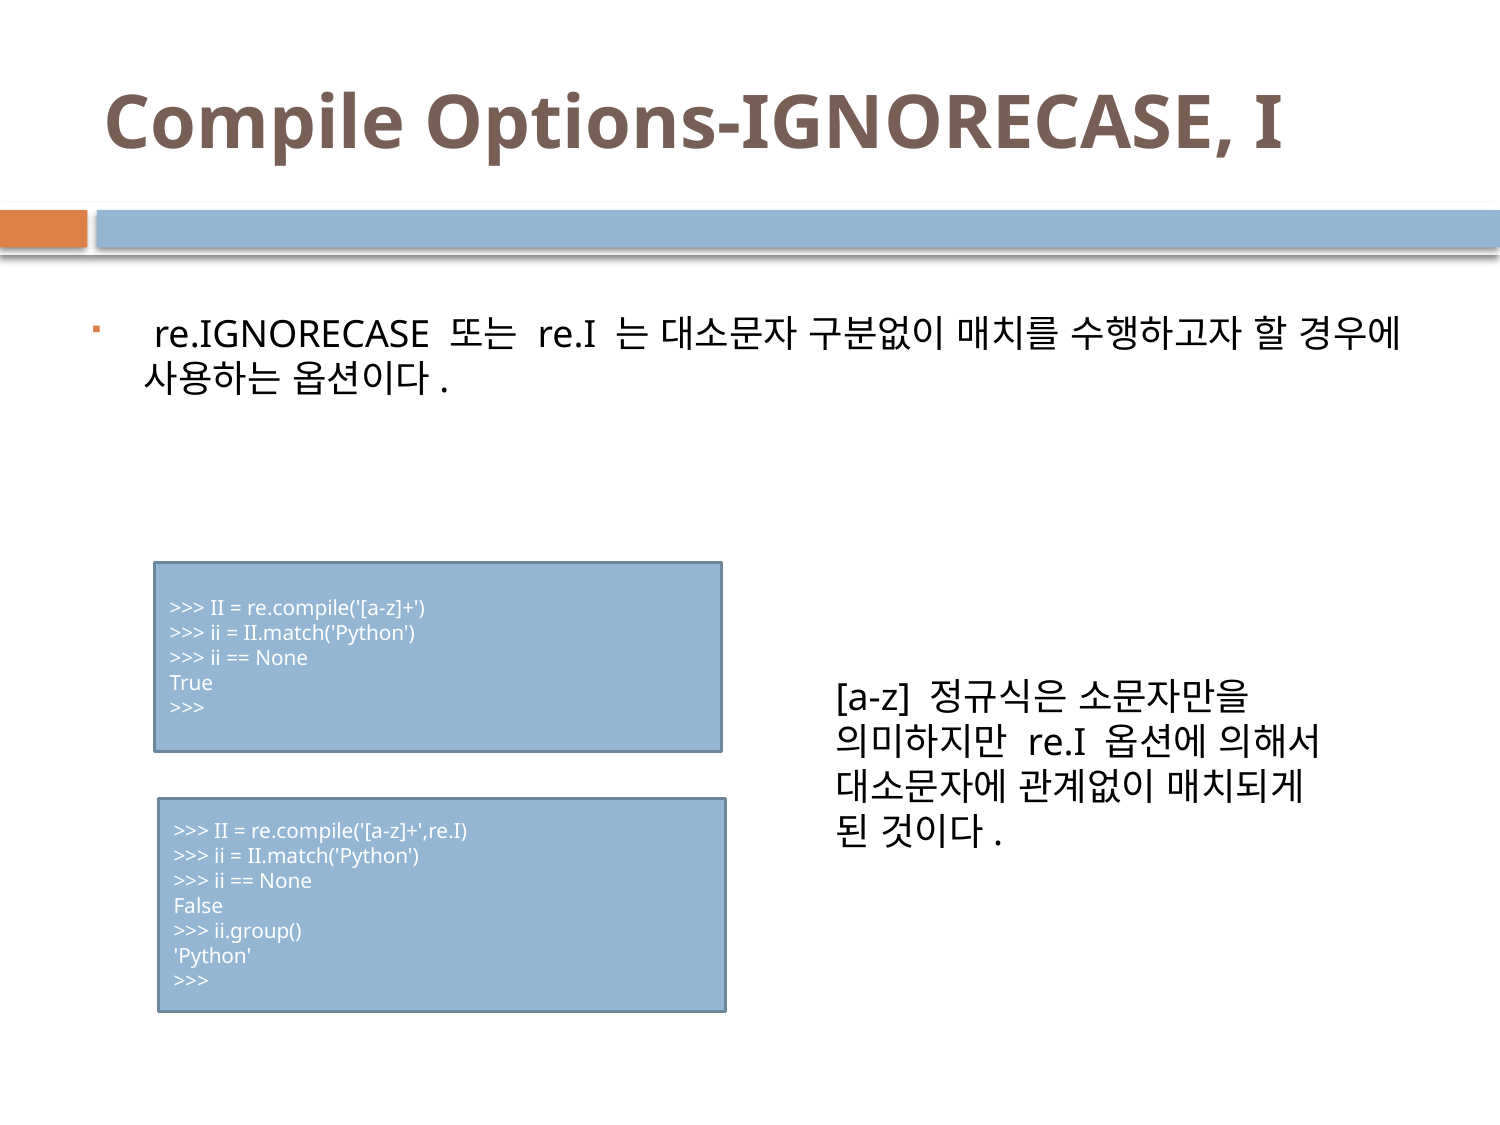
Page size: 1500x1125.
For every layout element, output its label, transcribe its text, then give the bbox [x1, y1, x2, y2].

title Compile Options-IGNORECASE, I [88, 37, 1438, 200]
text_box >>> II = re.compile('[a-z]+') >>> ii = II.match('Python') >>> ii == None True >>> [153, 561, 723, 753]
text_box >>> II = re.compile('[a-z]+',re.I) >>> ii = II.match('Python') >>> ii == None False >>> ii.group() 'Python' >>> [157, 797, 727, 1013]
text_box [a-z] 정규식은 소문자만을 의미하지만 re.I 옵션에 의해서 대소문자에 관계없이 매치되게 된 것이다. [820, 665, 1365, 861]
list re.IGNORECASE 또는 re.I 는 대소문자 구분없이 매치를 수행하고자 할 경우에 사용하는 옵션이다. [76, 302, 1427, 492]
